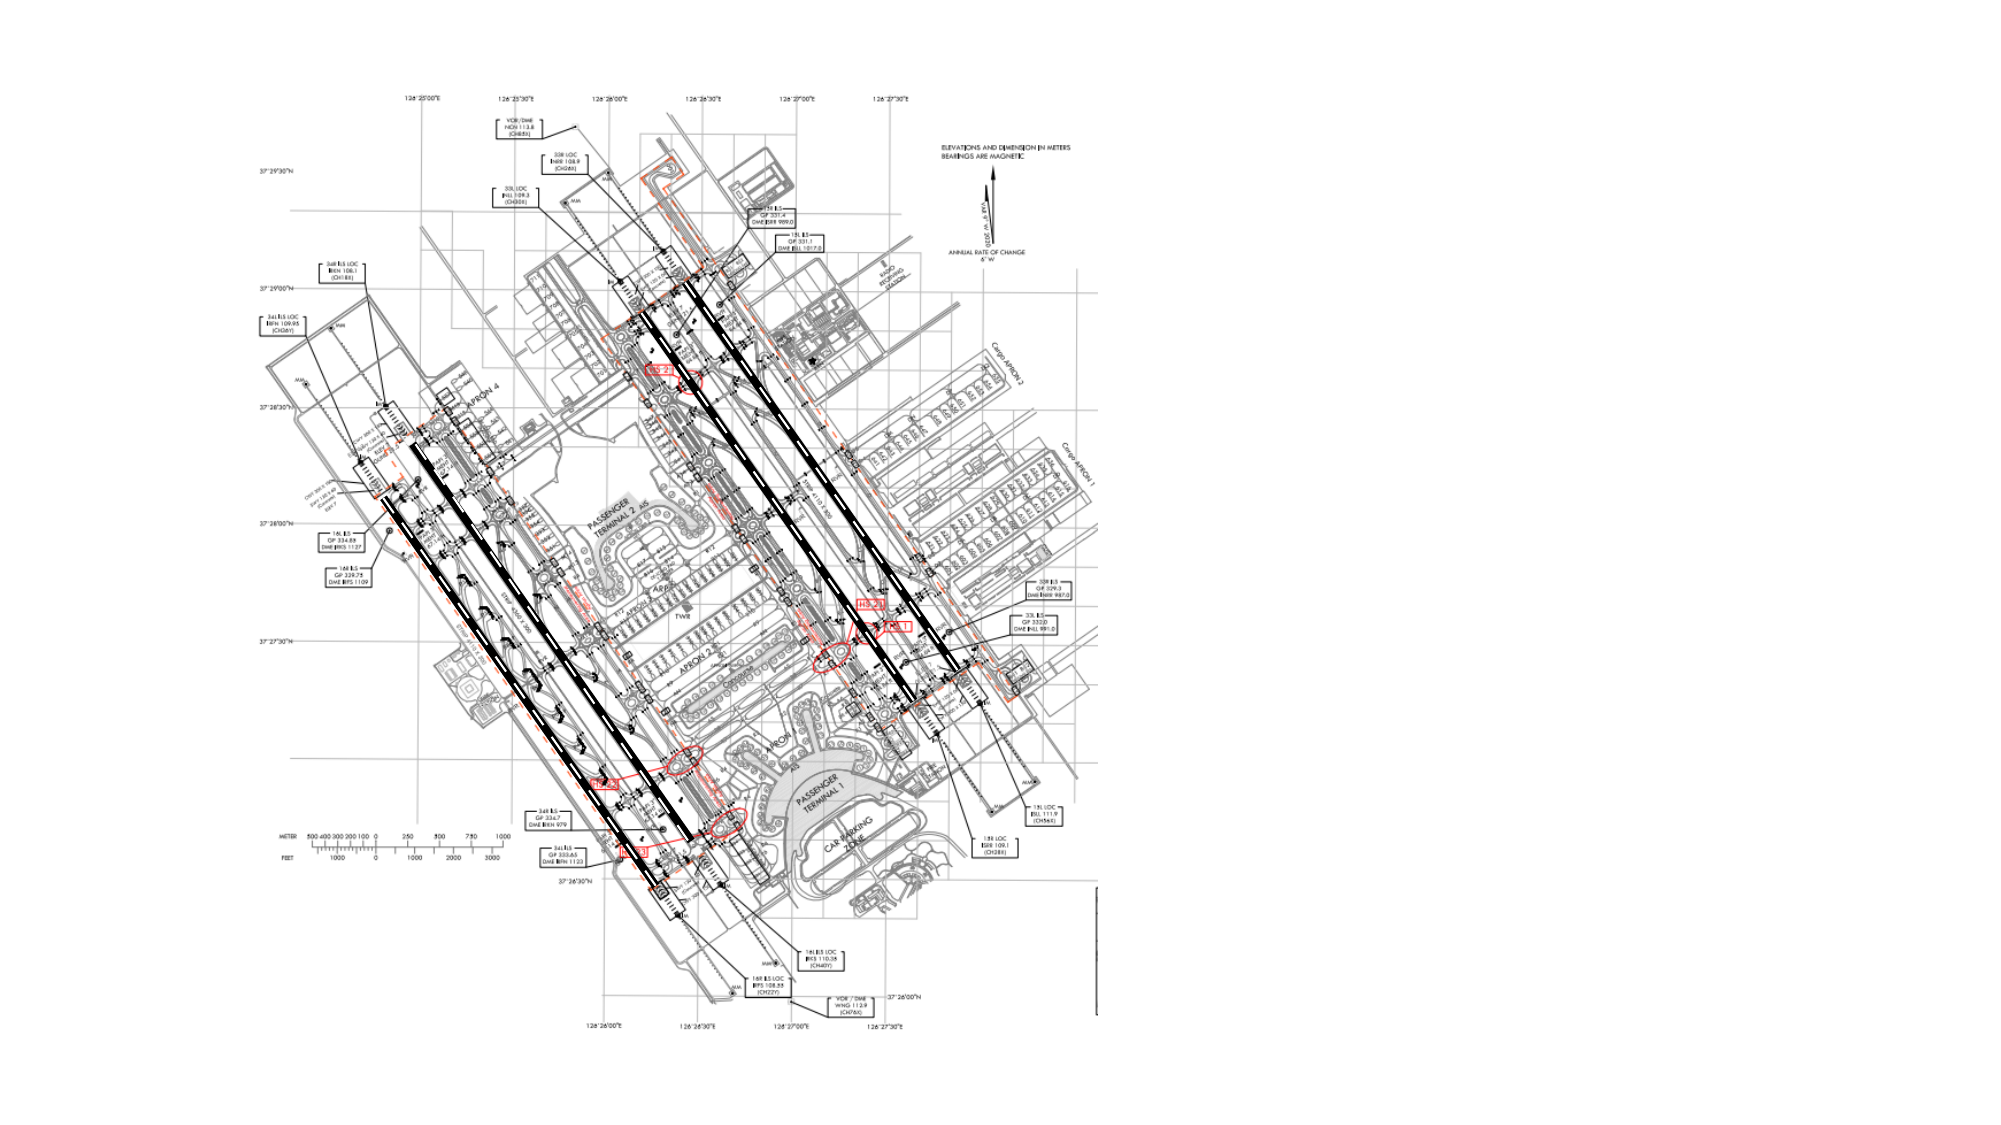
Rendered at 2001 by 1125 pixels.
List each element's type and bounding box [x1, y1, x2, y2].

picture [252, 90, 1098, 1035]
text_box [641, 269, 914, 744]
text_box [685, 239, 958, 714]
text_box [383, 454, 656, 930]
text_box [415, 399, 688, 885]
